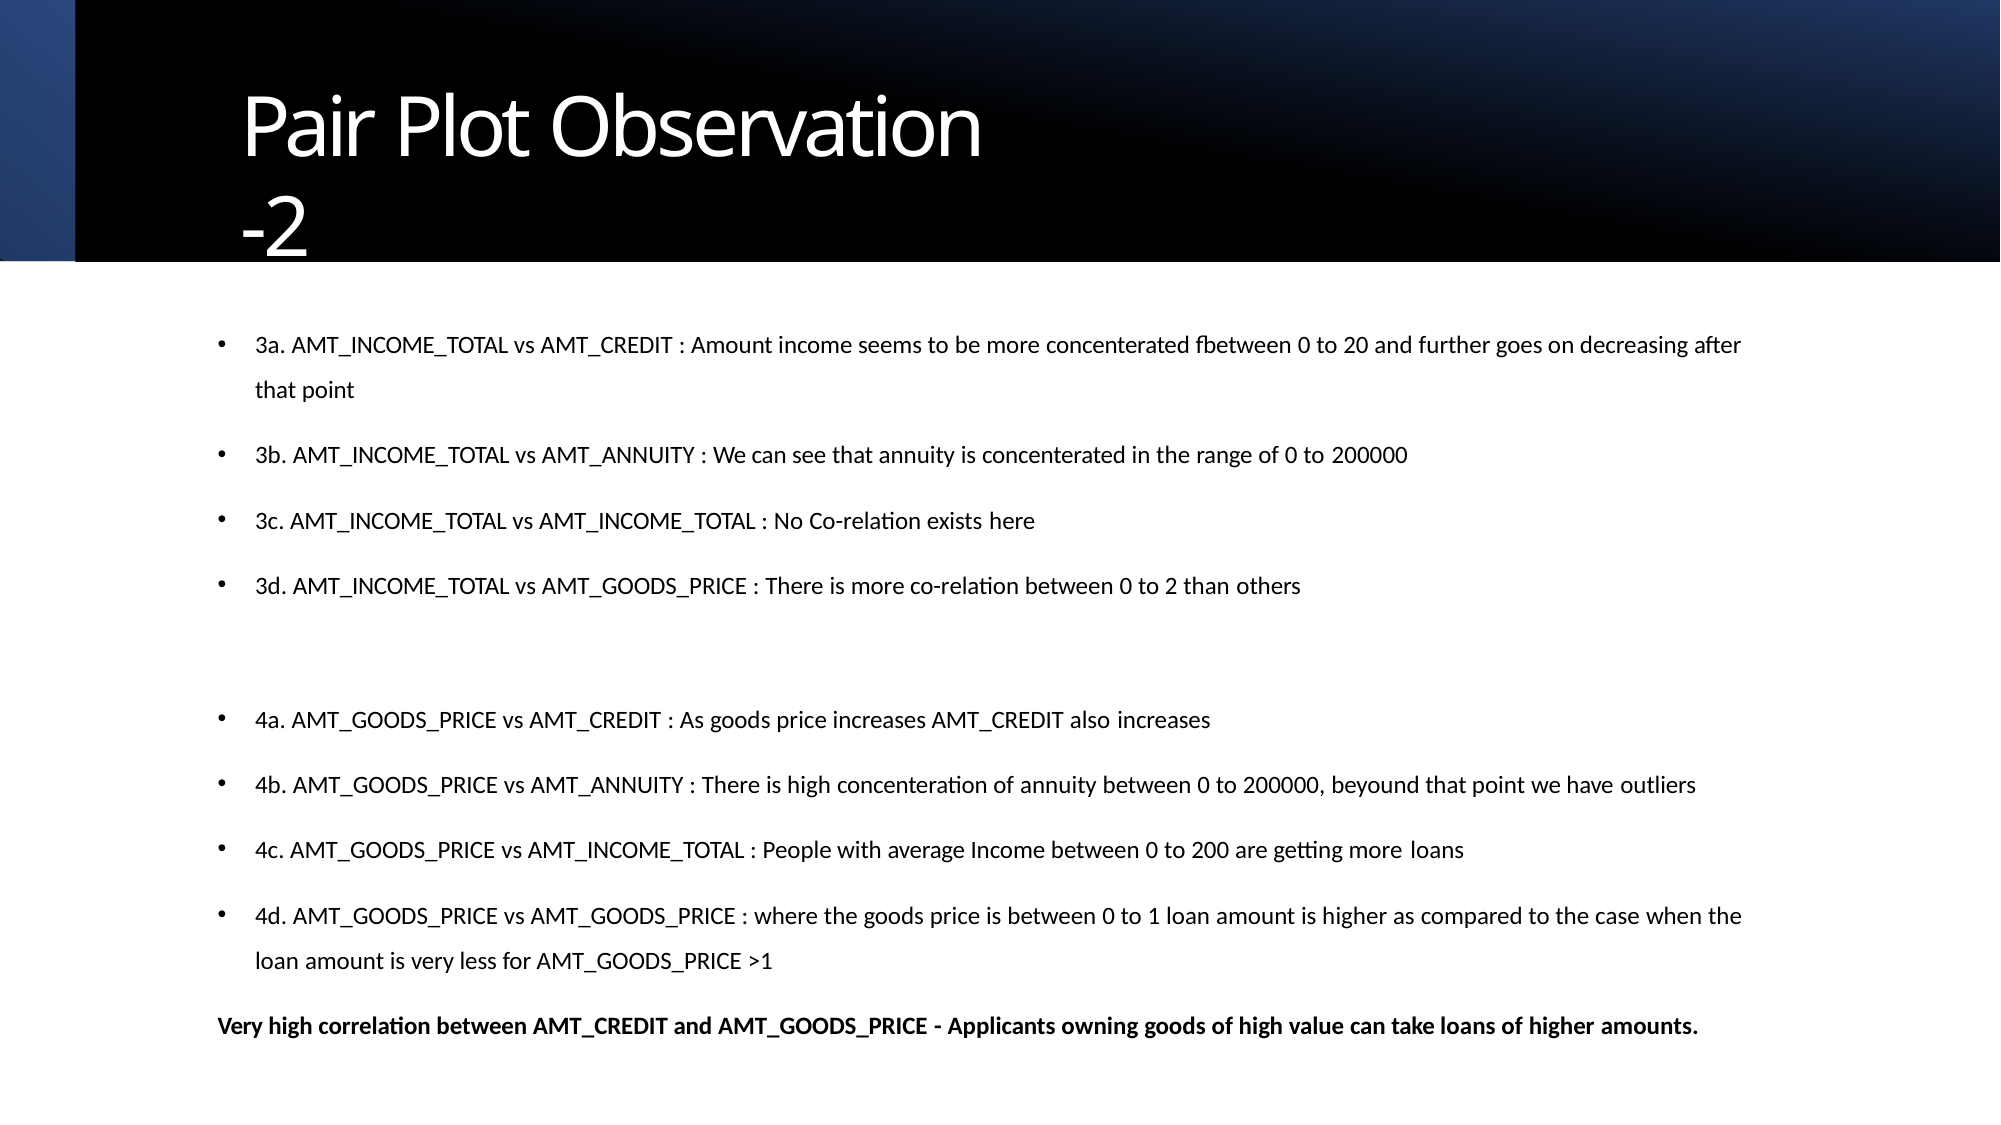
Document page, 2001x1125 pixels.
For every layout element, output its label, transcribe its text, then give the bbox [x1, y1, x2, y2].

text_box 4a. AMT_GOODS_PRICE vs AMT_CREDIT : As goods price increases AMT_CREDIT also increases 4b. AMT_GOODS_PRICE vs AMT_ANNUITY : There is high concenteration of annuity between 0 to 200000, beyound that point we have outliers 4c. AMT_GOODS_PRICE vs AMT_INCOME_TOTAL : People with average Income between 0 to 200 are getting more loans 4d. AMT_GOODS_PRICE vs AMT_GOODS_PRICE : where the goods price is between 0 to 1 loan amount is higher as compared to the case when the loan amount is very less for AMT_GOODS_PRICE >1 Very high correlation between AMT_CREDIT and AMT_GOODS_PRICE - Applicants owning goods of high value can take loans of higher amounts. [215, 701, 1751, 1040]
text_box 3a. AMT_INCOME_TOTAL vs AMT_CREDIT : Amount income seems to be more concenterated fbetween 0 to 20 and further goes on decreasing after that point 3b. AMT_INCOME_TOTAL vs AMT_ANNUITY : We can see that annuity is concenterated in the range of 0 to 200000 3c. AMT_INCOME_TOTAL vs AMT_INCOME_TOTAL : No Co-relation exists here 3d. AMT_INCOME_TOTAL vs AMT_GOODS_PRICE : There is more co-relation between 0 to 2 than others [215, 311, 1759, 600]
title Pair Plot Observation -2 [237, 70, 1018, 273]
text_box [0, 0, 2000, 262]
